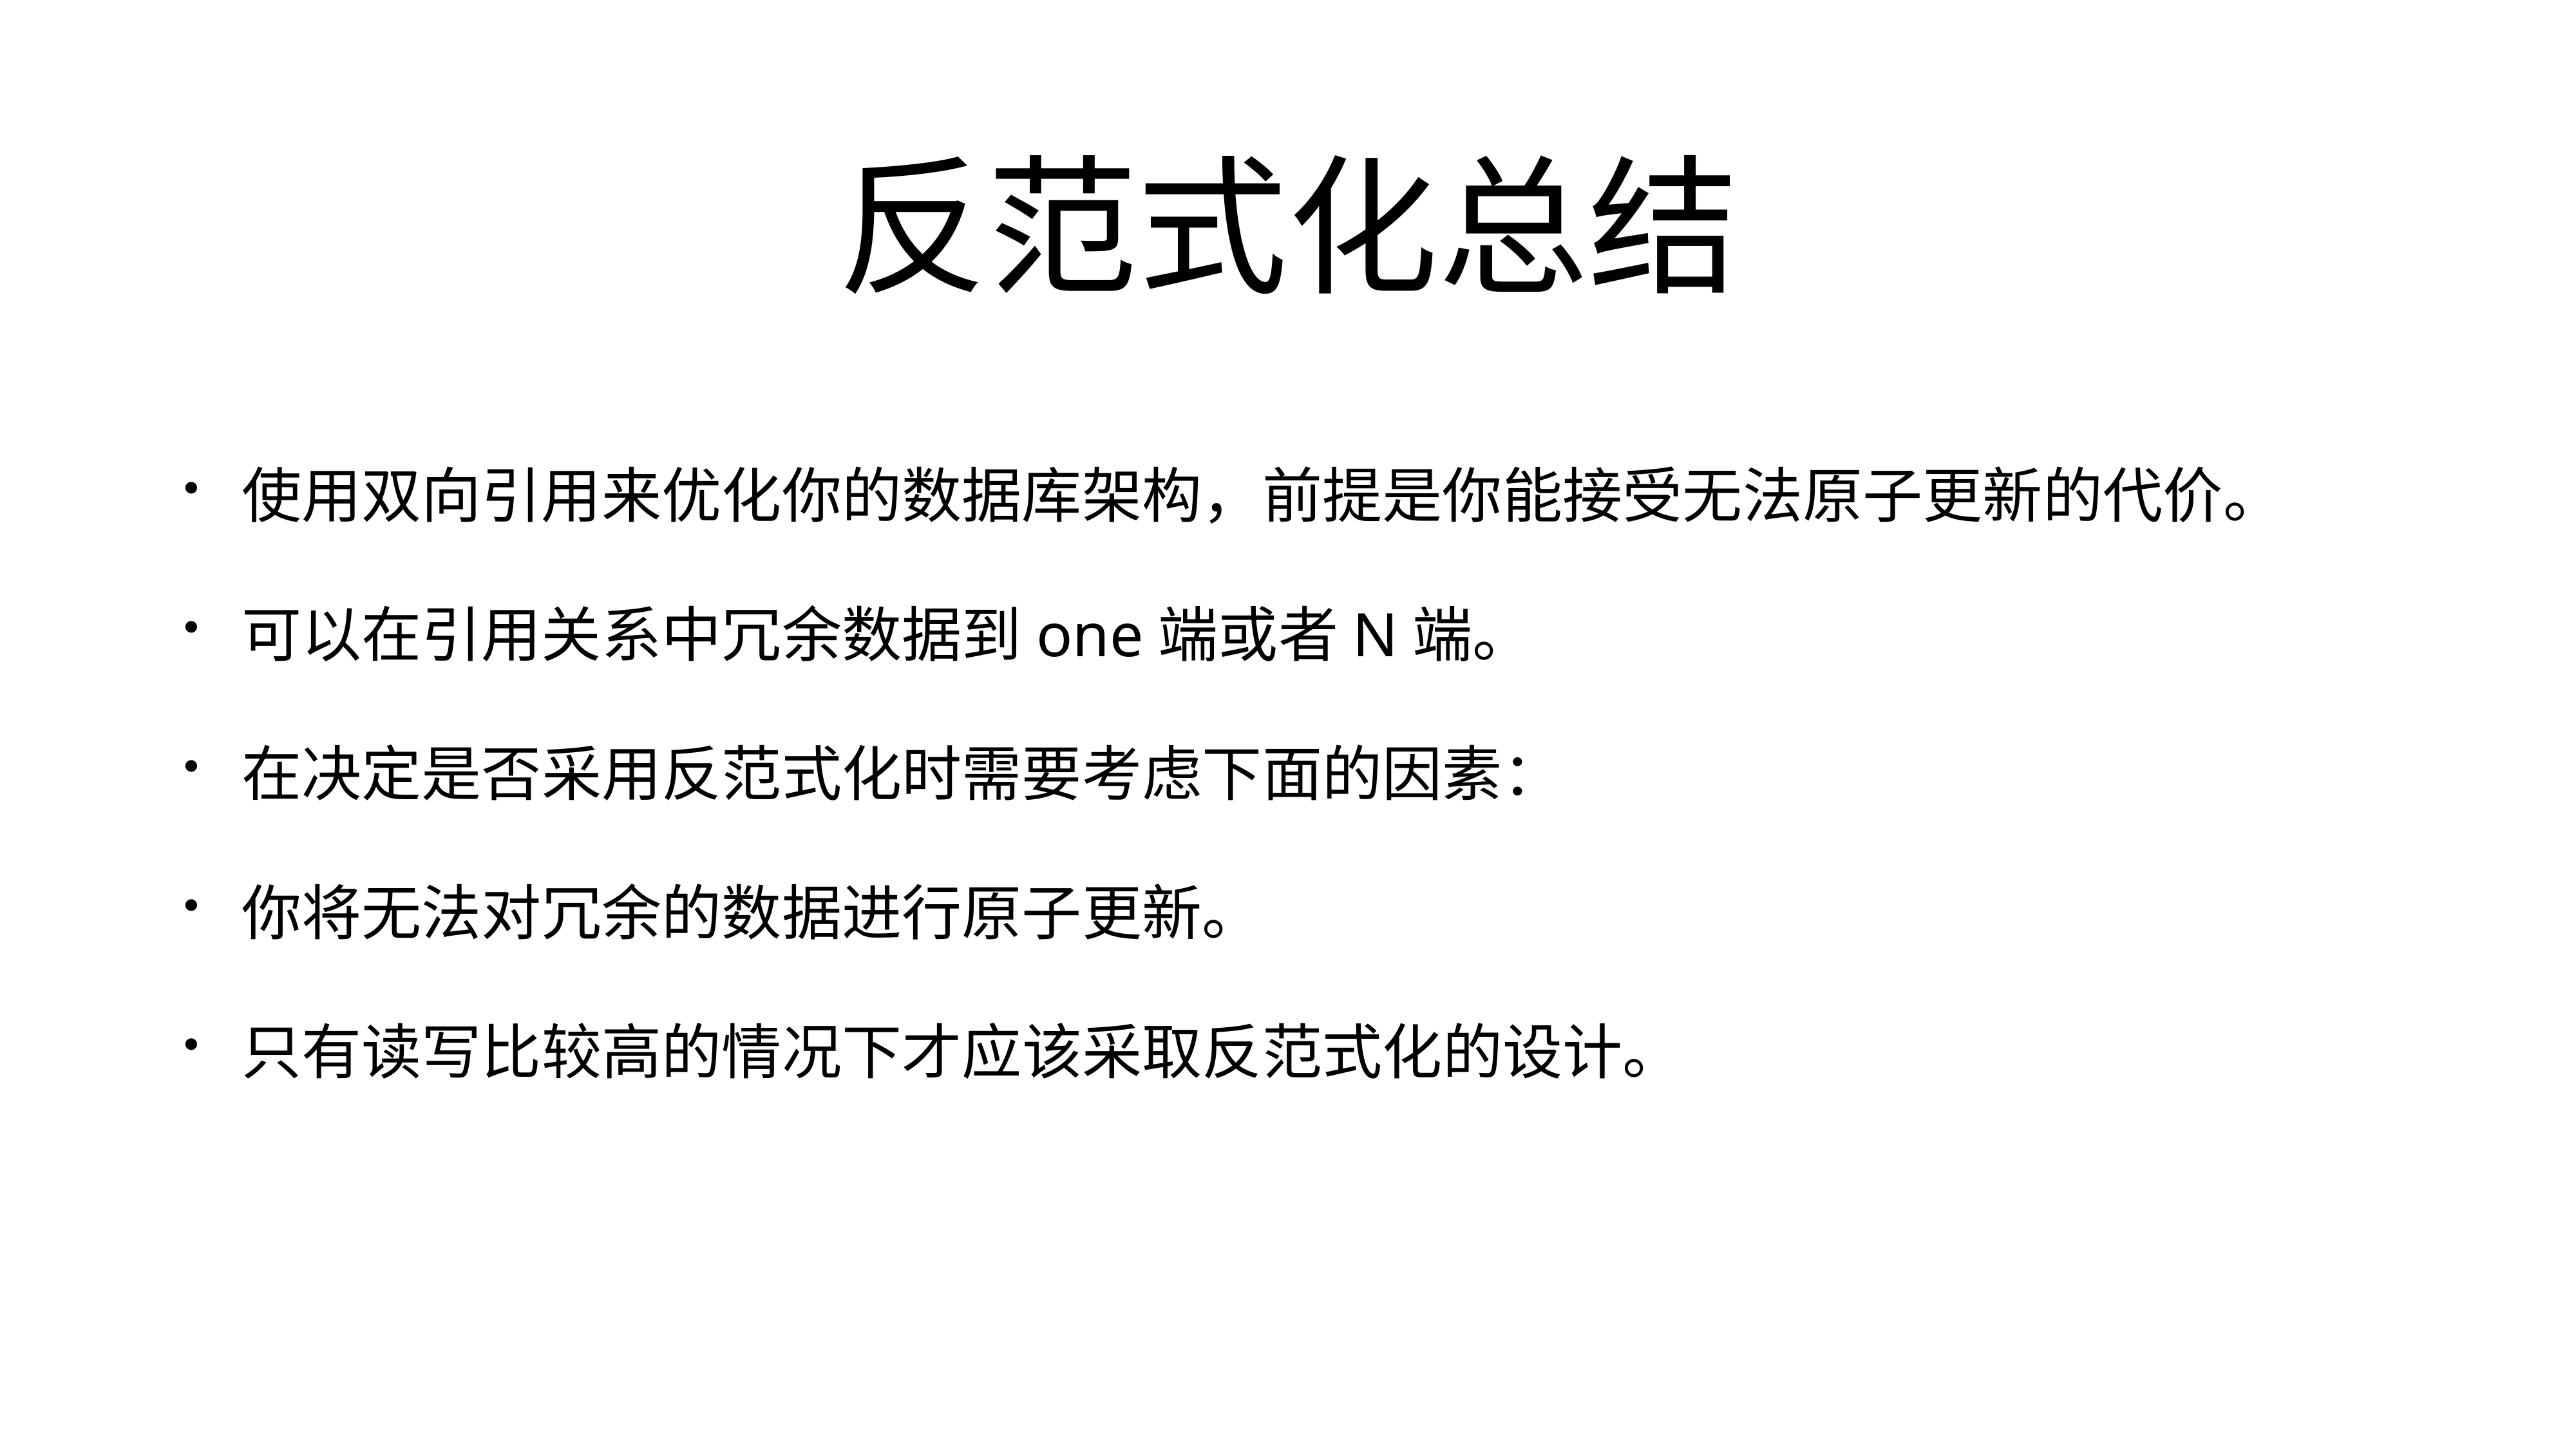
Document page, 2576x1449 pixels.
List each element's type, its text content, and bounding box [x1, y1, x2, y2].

list 使用双向引用来优化你的数据库架构，前提是你能接受无法原子更新的代价。 可以在引用关系中冗余数据到one端或者N端。 在决定是否采用反范式化时需要考虑下面的因素： 你将无法对冗余的数据进行原子更新。 只有读写比较高的情况下才应该采取反范式化的设计。 [178, 341, 2398, 1341]
title 反范式化总结 [178, 100, 2398, 341]
